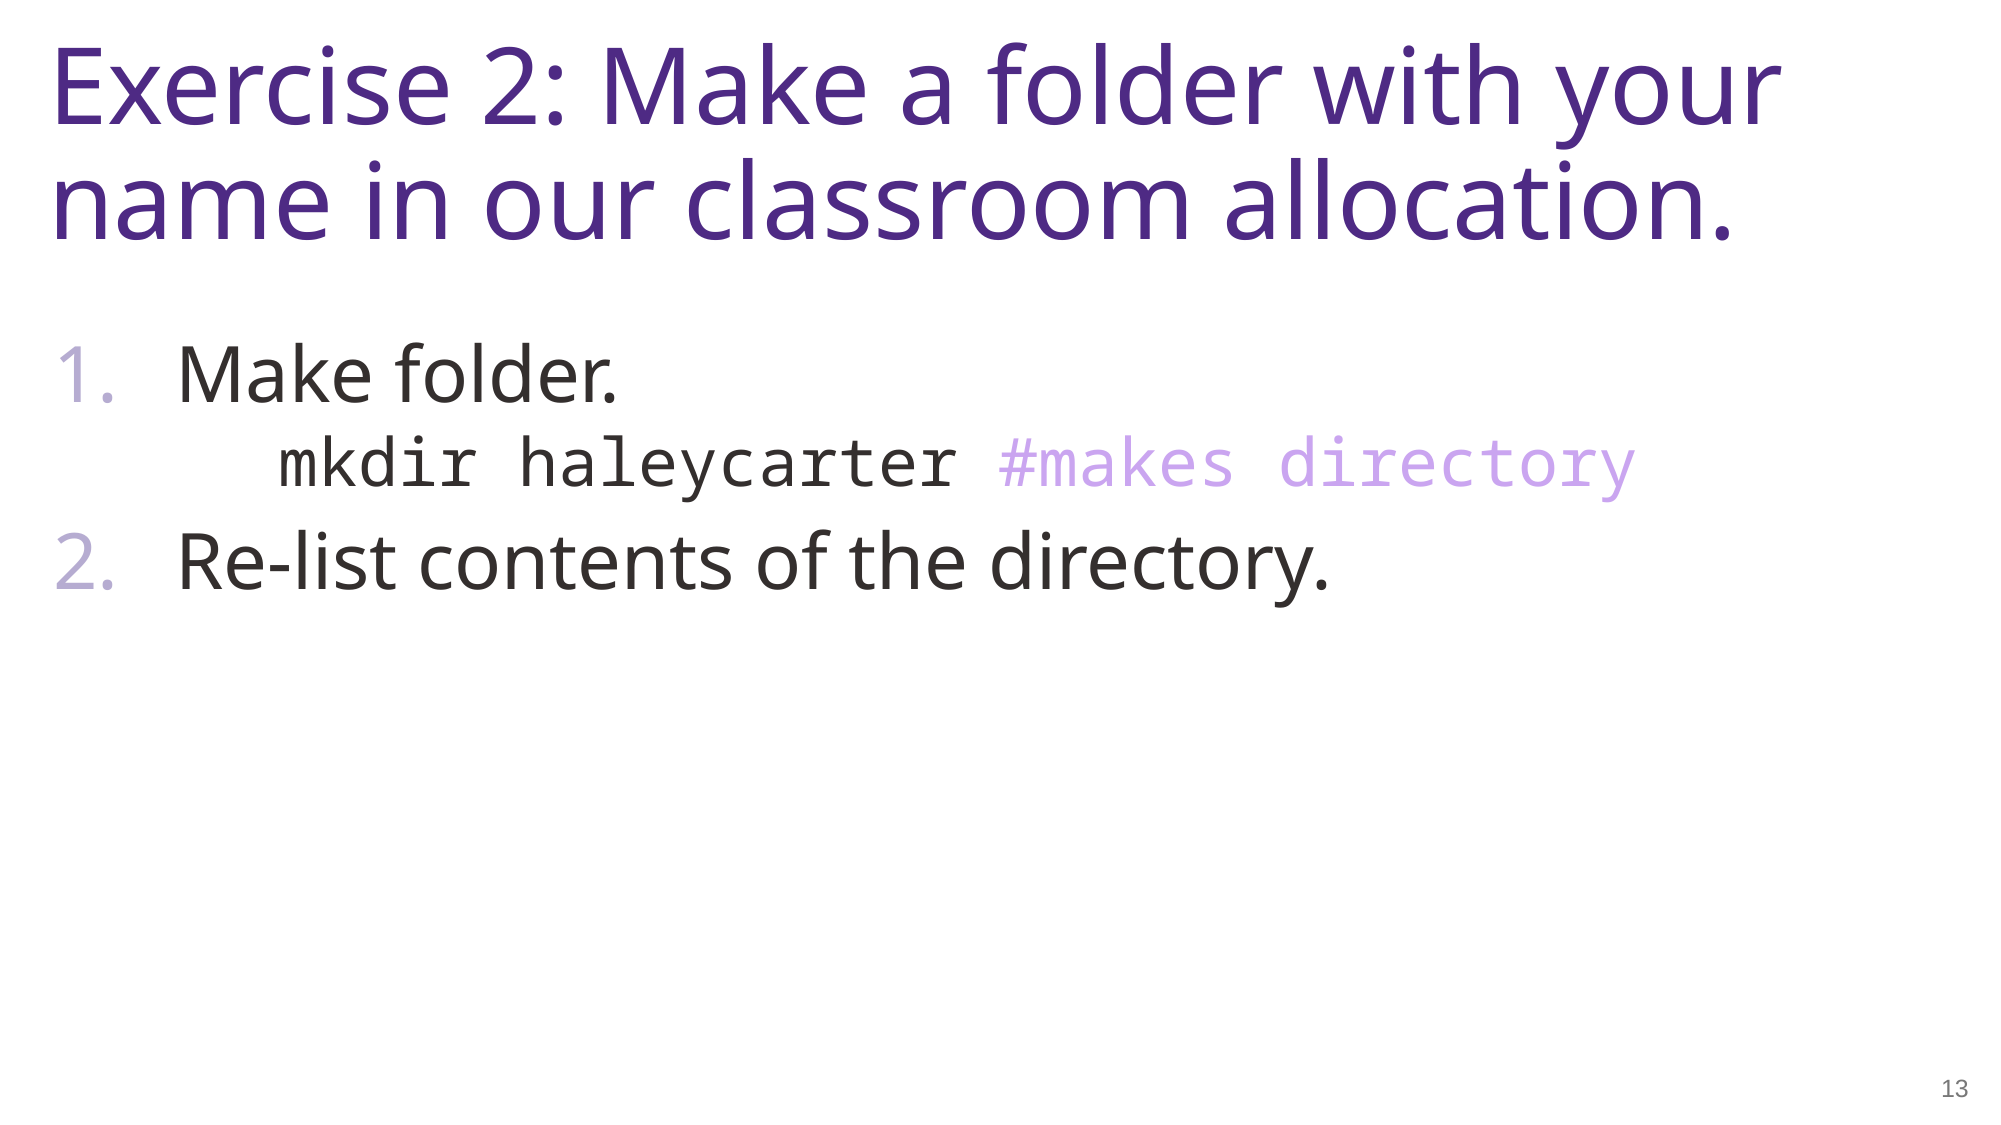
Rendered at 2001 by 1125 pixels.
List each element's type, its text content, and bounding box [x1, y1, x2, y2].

title Exercise 2: Make a folder with your name in our classroom allocation. [33, 22, 1967, 273]
list Make folder. mkdir haleycarter #makes directory Re-list contents of the directory. [33, 324, 2000, 1079]
slide_number 13 [1517, 1057, 1984, 1118]
